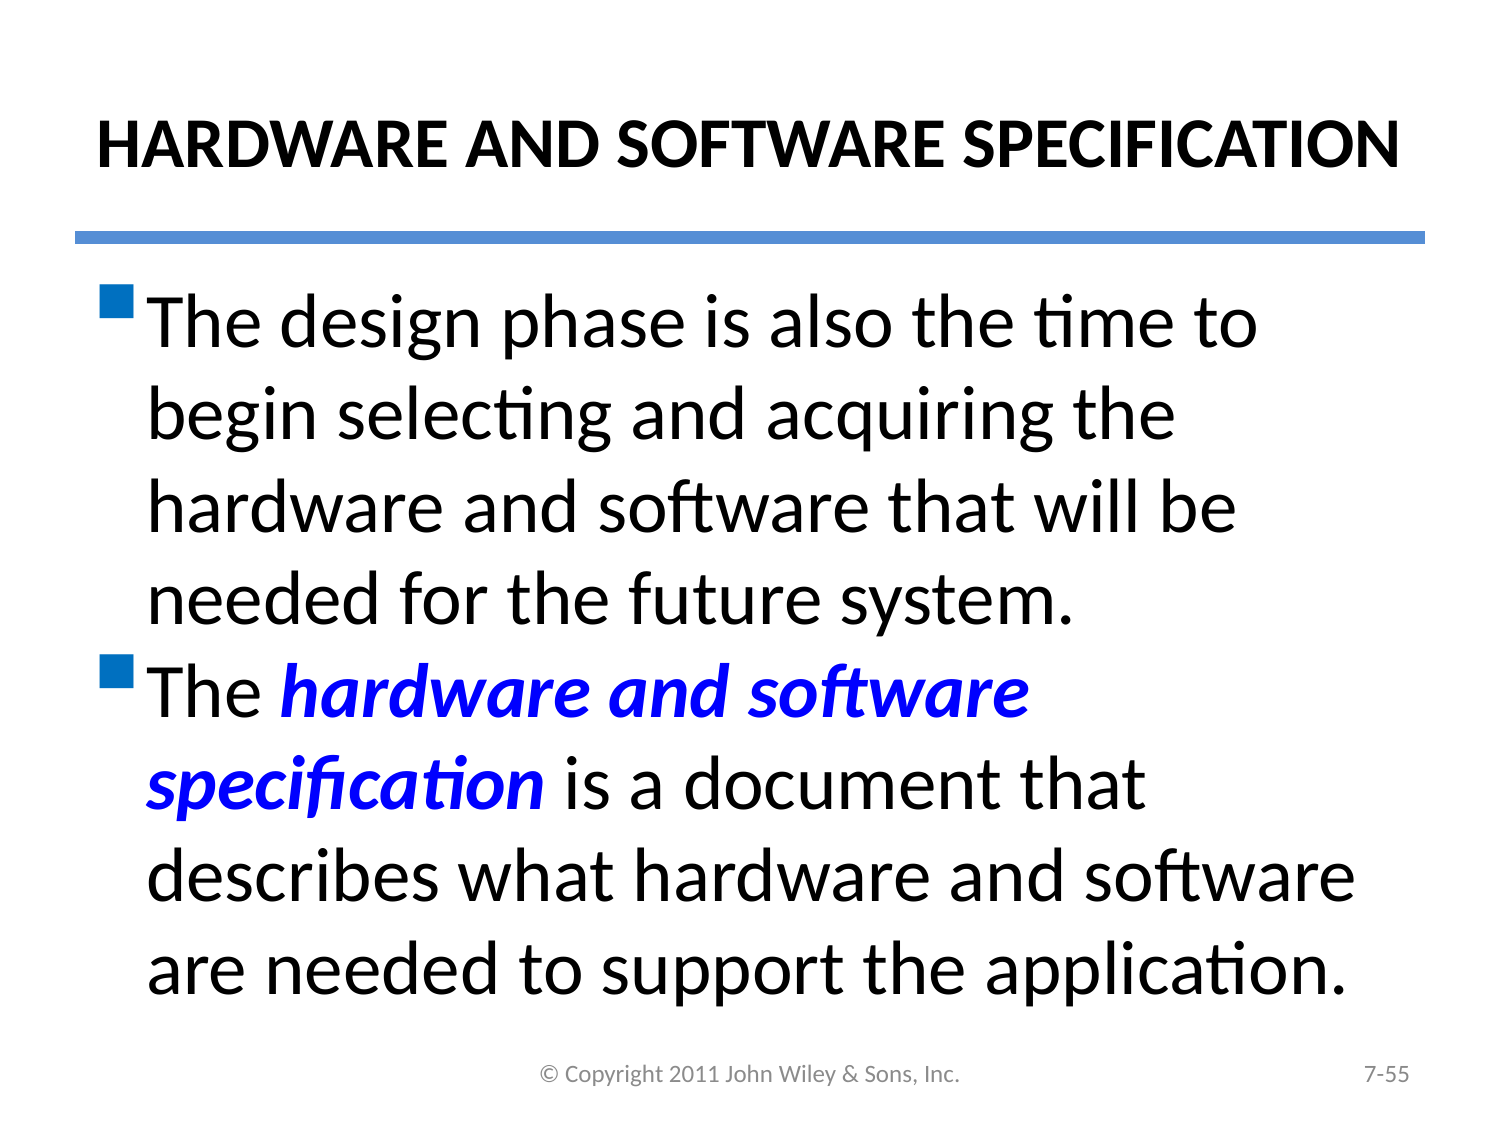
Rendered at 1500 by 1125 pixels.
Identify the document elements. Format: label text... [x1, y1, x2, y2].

slide_number 7-54 [1074, 1042, 1425, 1103]
title HARDWARE AND SOFTWARE SPECIFICATION [74, 44, 1426, 233]
list The design phase is also the time to begin selecting and acquiring the hardware and software that will be needed for the future system. The hardware and software specification is a document that describes what hardware and software are needed to support the application. [74, 262, 1426, 1051]
footer © Copyright 2011 John Wiley & Sons, Inc. [512, 1042, 988, 1103]
